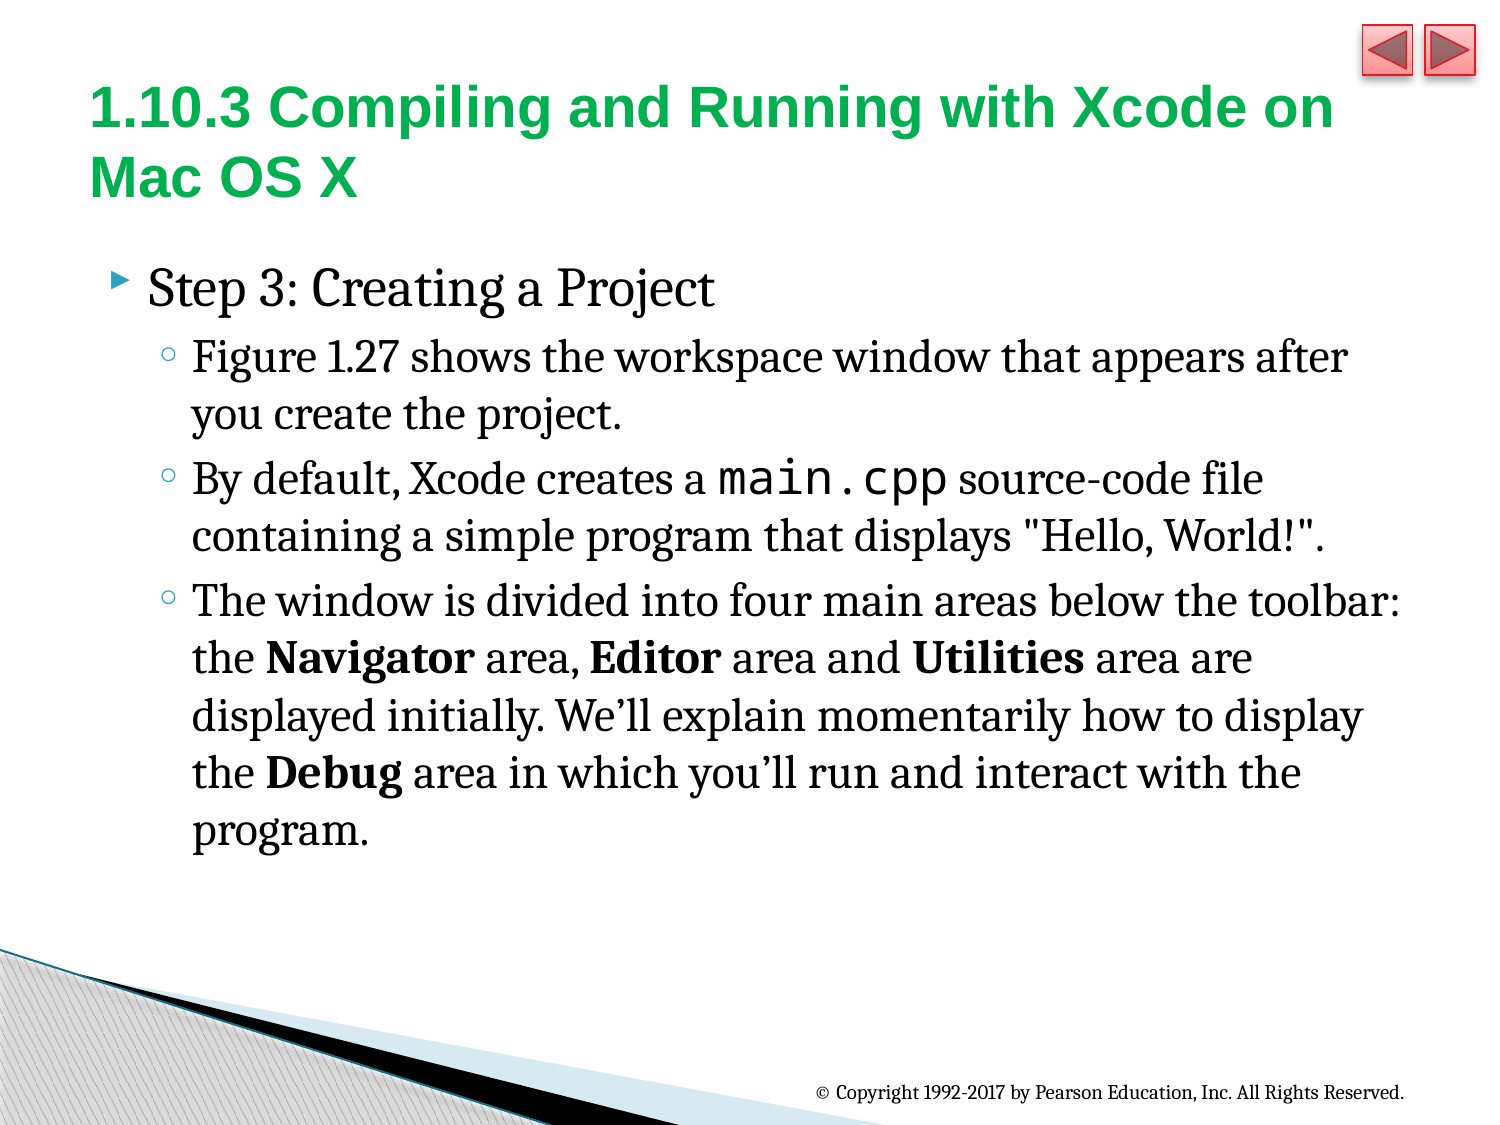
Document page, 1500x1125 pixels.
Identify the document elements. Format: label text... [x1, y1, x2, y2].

footer © Copyright 1992-2017 by Pearson Education, Inc. All Rights Reserved. [552, 1051, 1419, 1112]
title 1.10.3 Compiling and Running with Xcode on Mac OS X [75, 45, 1425, 233]
list Step 3: Creating a Project Figure 1.27 shows the workspace window that appears after you create the project. By default, Xcode creates a main.cpp source-code file containing a simple program that displays "Hello, World!". The window is divided into four main areas below the toolbar: the Navigator area, Editor area and Utilities area are displayed initially. We’ll explain momentarily how to display the Debug area in which you’ll run and interact with the program. [75, 242, 1425, 986]
